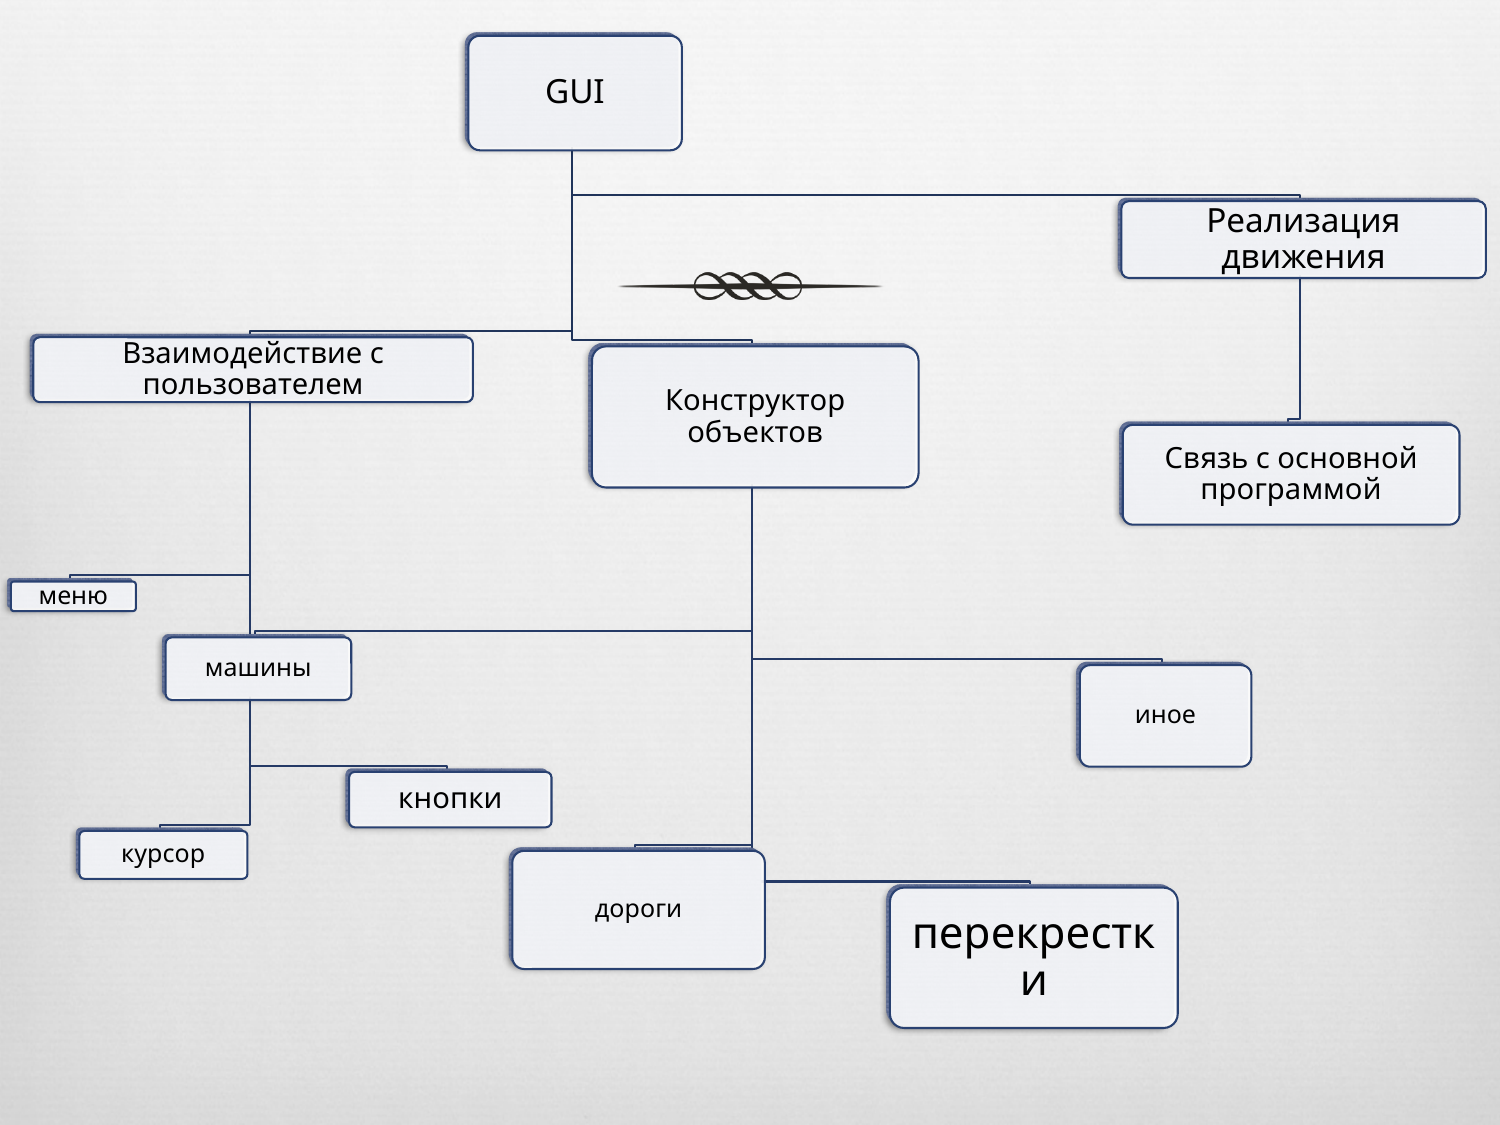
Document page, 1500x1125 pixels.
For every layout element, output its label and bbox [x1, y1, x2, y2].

list [0, 0, 1500, 1125]
